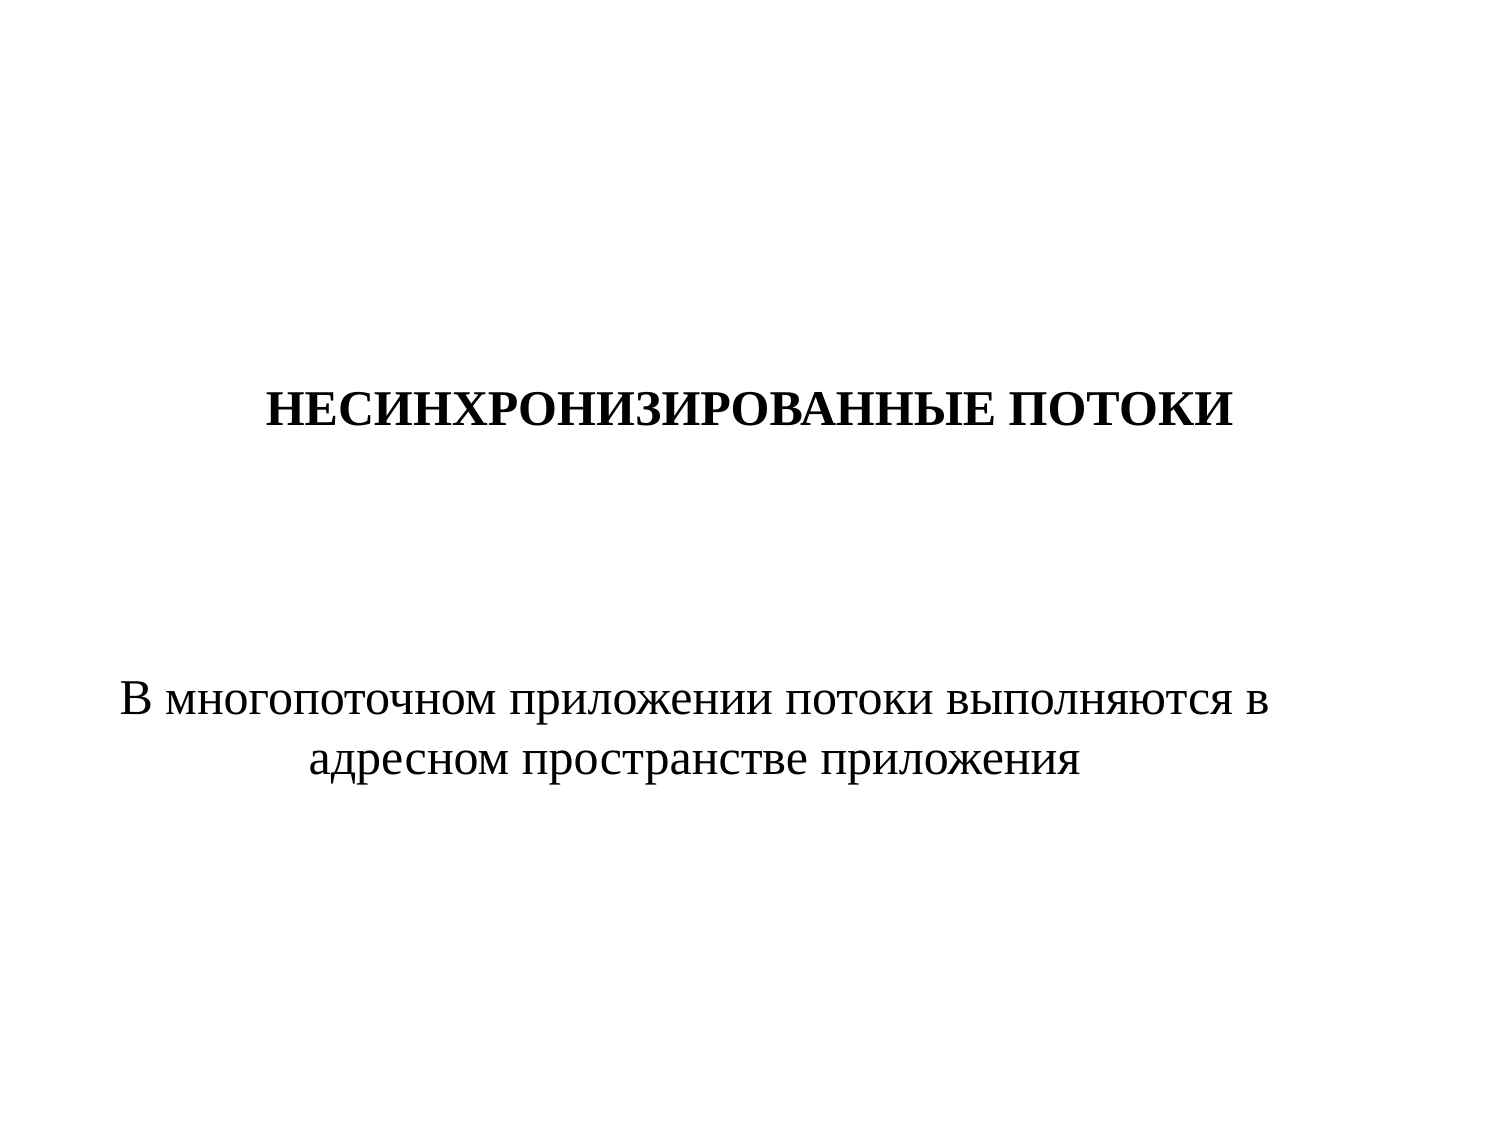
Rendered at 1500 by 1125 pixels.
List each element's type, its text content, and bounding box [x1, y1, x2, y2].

title Несинхронизированные потоки [187, 288, 1313, 582]
subtitle В многопоточном приложении потоки выполняются в адресном пространстве приложения [76, 656, 1313, 905]
